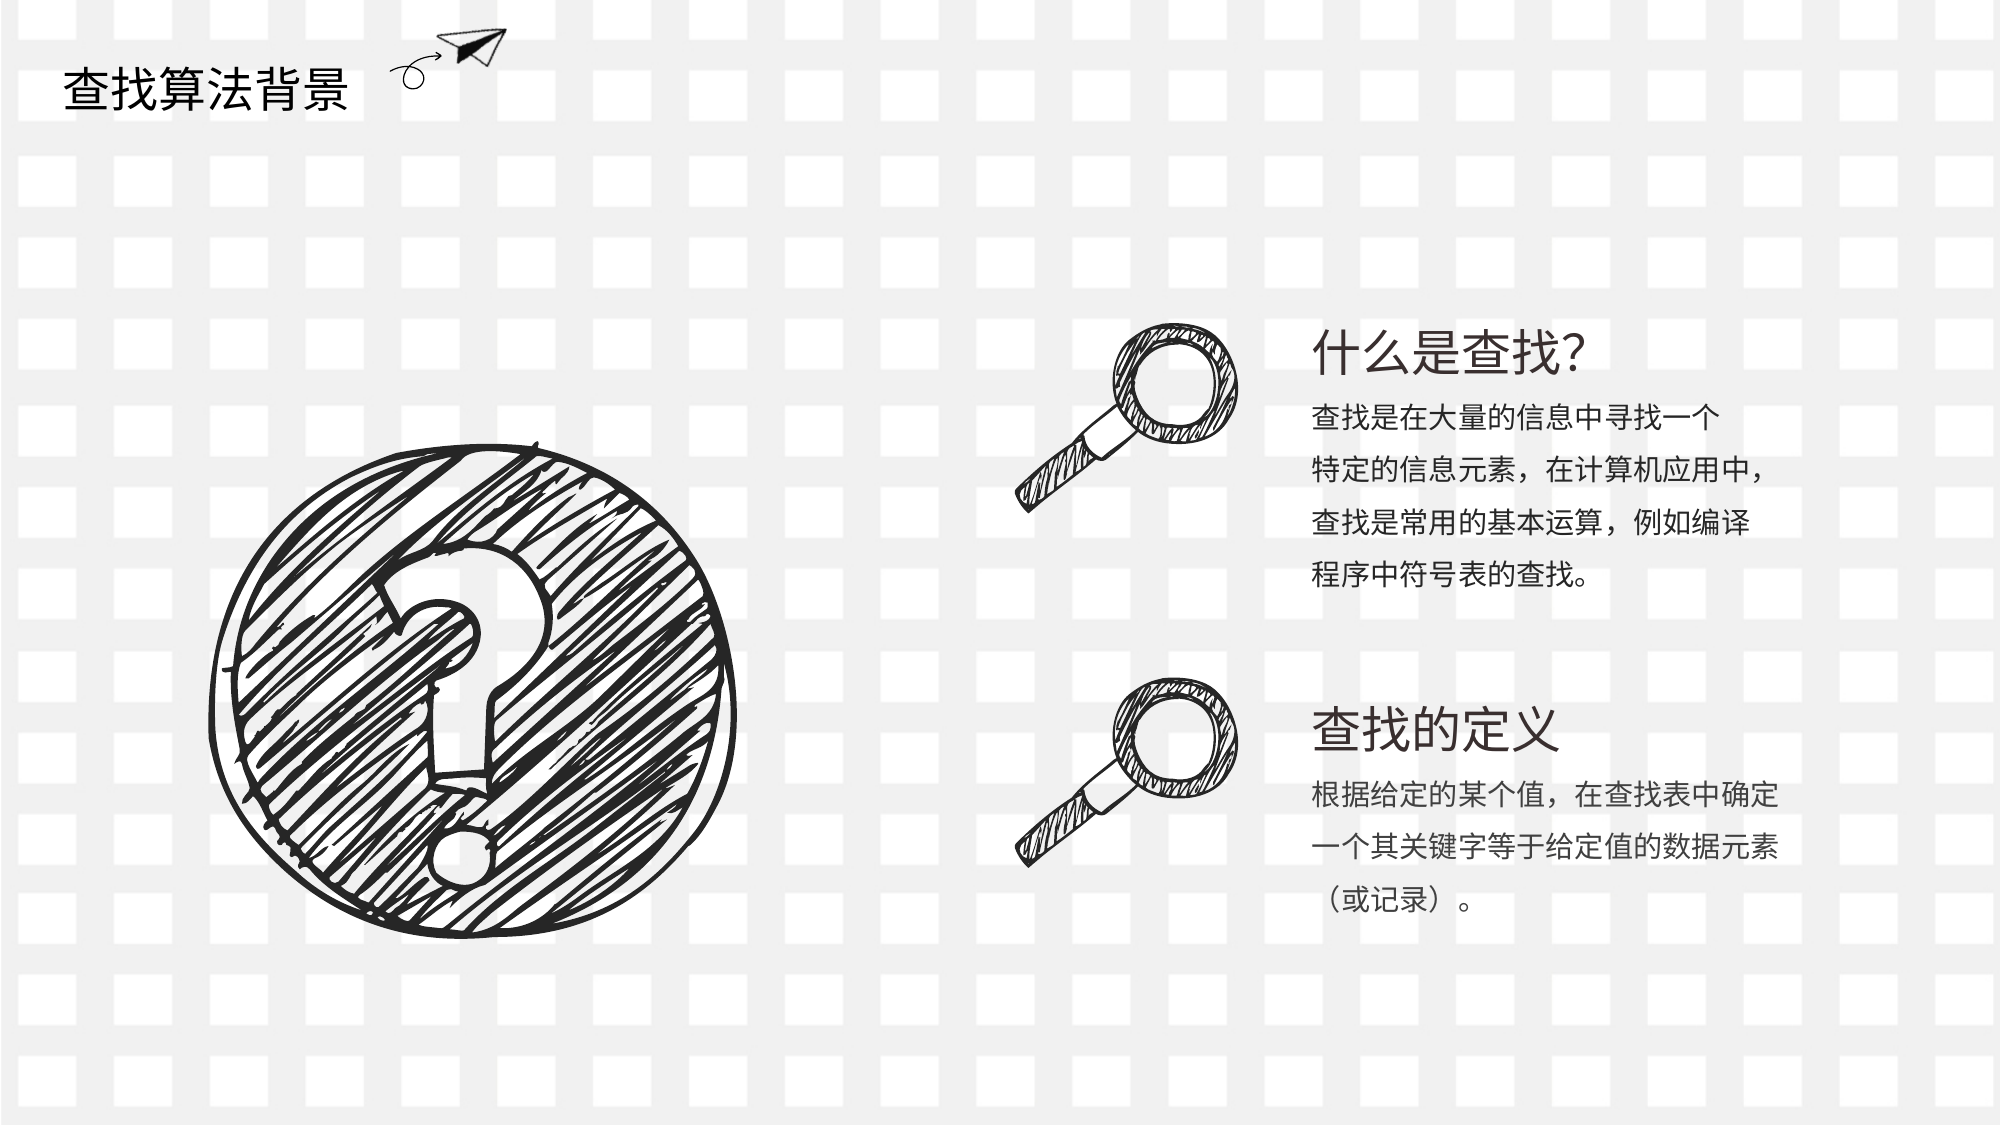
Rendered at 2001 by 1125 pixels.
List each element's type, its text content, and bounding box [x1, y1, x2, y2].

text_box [399, 24, 505, 90]
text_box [1014, 284, 1797, 661]
text_box [208, 441, 737, 939]
text_box 查找算法背景 [47, 52, 366, 125]
picture [0, 0, 2000, 1125]
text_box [1014, 661, 1797, 1047]
